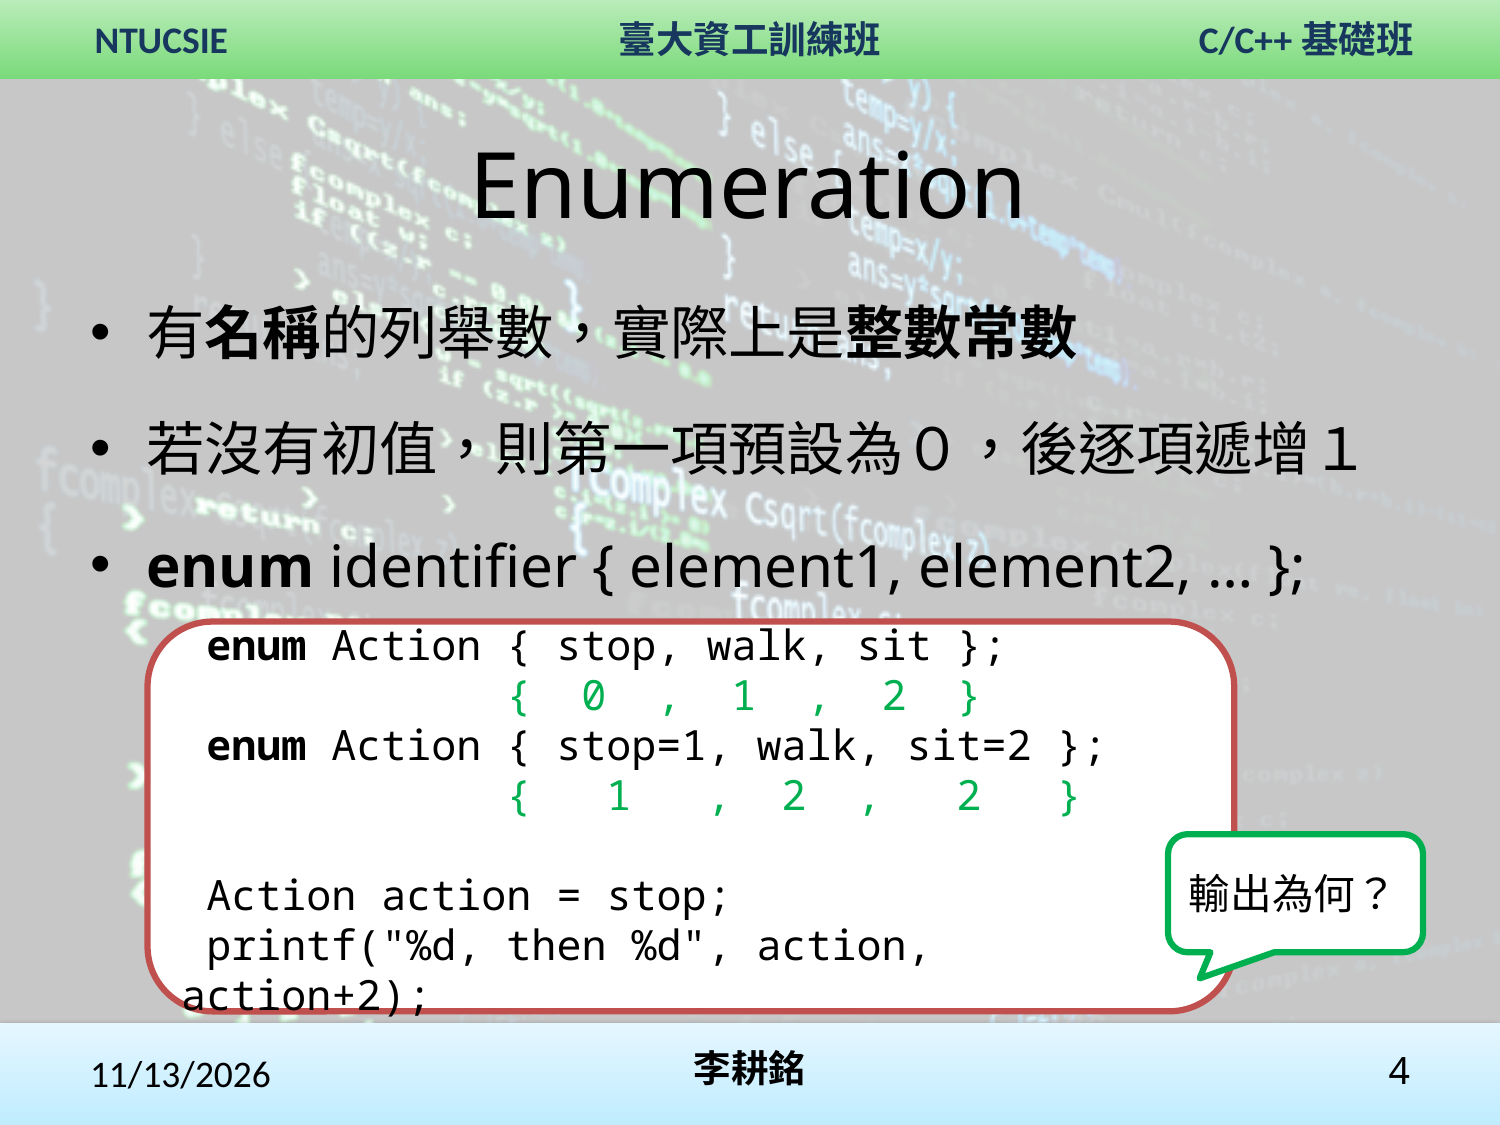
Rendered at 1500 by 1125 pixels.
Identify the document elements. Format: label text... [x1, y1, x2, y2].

text_box enum Action { stop, walk, sit }; { 0 , 1 , 2 } enum Action { stop=1, walk, sit=2 }; { 1 , 2 , 2 } Action action = stop; printf("%d, then %d", action, action+2); [145, 619, 1237, 1014]
list 有名稱的列舉數，實際上是整數常數 若沒有初值，則第一項預設為０，後逐項遞增１ enum identifier { element1, element2, … }; [75, 253, 1425, 959]
text_box Enumeration [73, 101, 1424, 263]
footer 李耕銘 [512, 1042, 988, 1103]
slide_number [75, 1042, 425, 1103]
text_box 輸出為何？ [1165, 832, 1426, 981]
slide_number 4 [1074, 1042, 1425, 1103]
